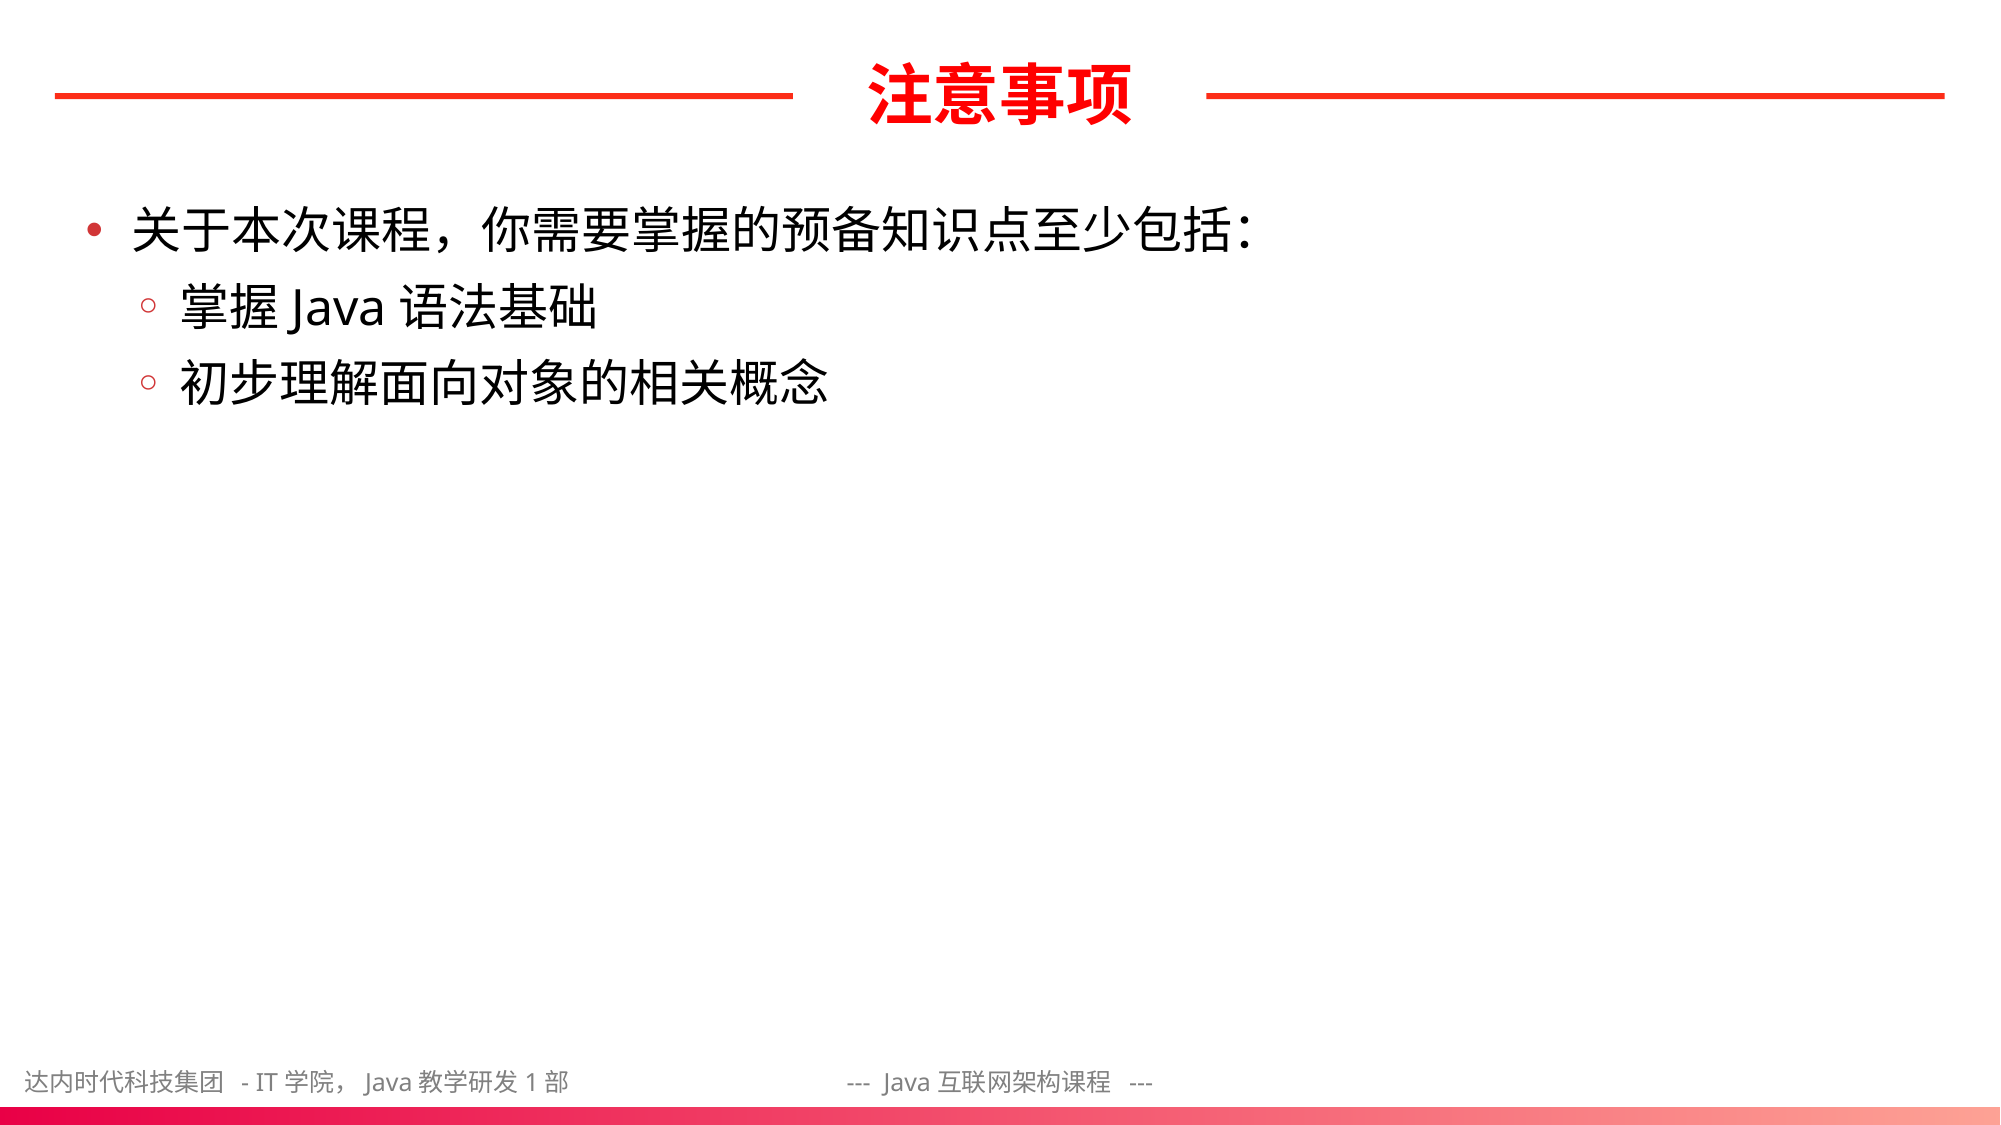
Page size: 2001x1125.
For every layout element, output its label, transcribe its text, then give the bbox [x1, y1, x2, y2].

list 关于本次课程，你需要掌握的预备知识点至少包括： 掌握Java语法基础 初步理解面向对象的相关概念 [70, 185, 1931, 1013]
